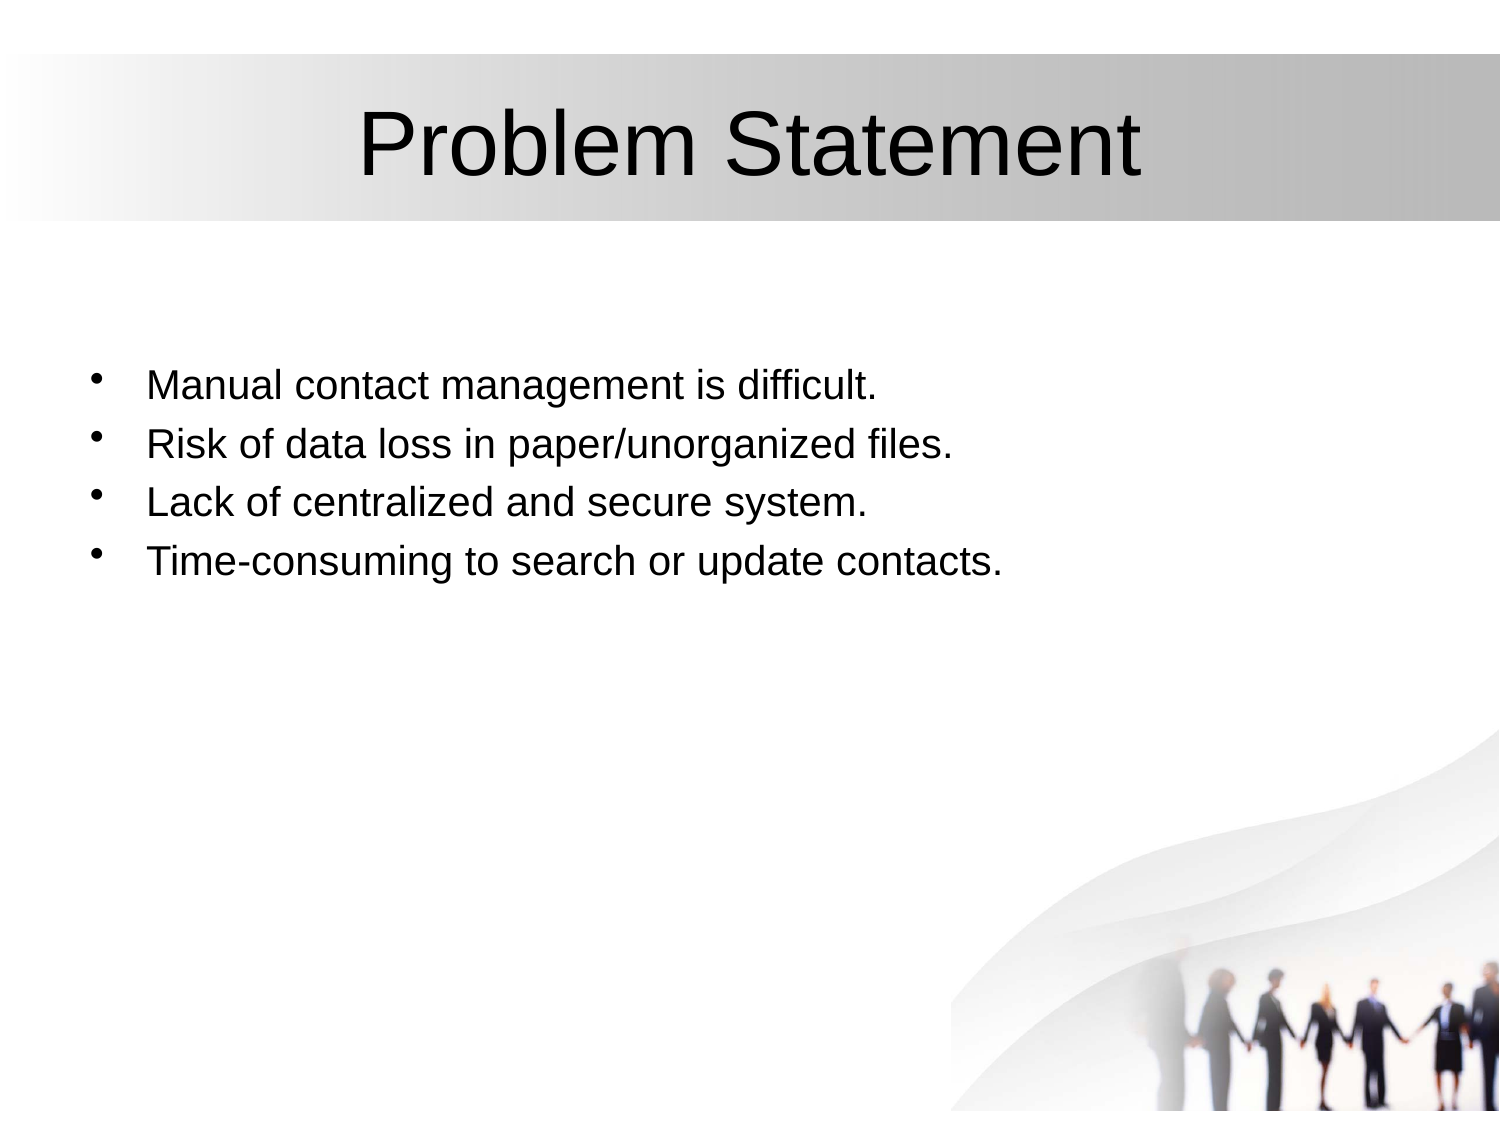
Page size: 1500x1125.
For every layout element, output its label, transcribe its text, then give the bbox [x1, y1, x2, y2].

list Manual contact management is difficult. Risk of data loss in paper/unorganized files. Lack of centralized and secure system. Time-consuming to search or update contacts. [74, 262, 1426, 1006]
title Problem Statement [74, 44, 1426, 233]
picture [951, 728, 1499, 1111]
